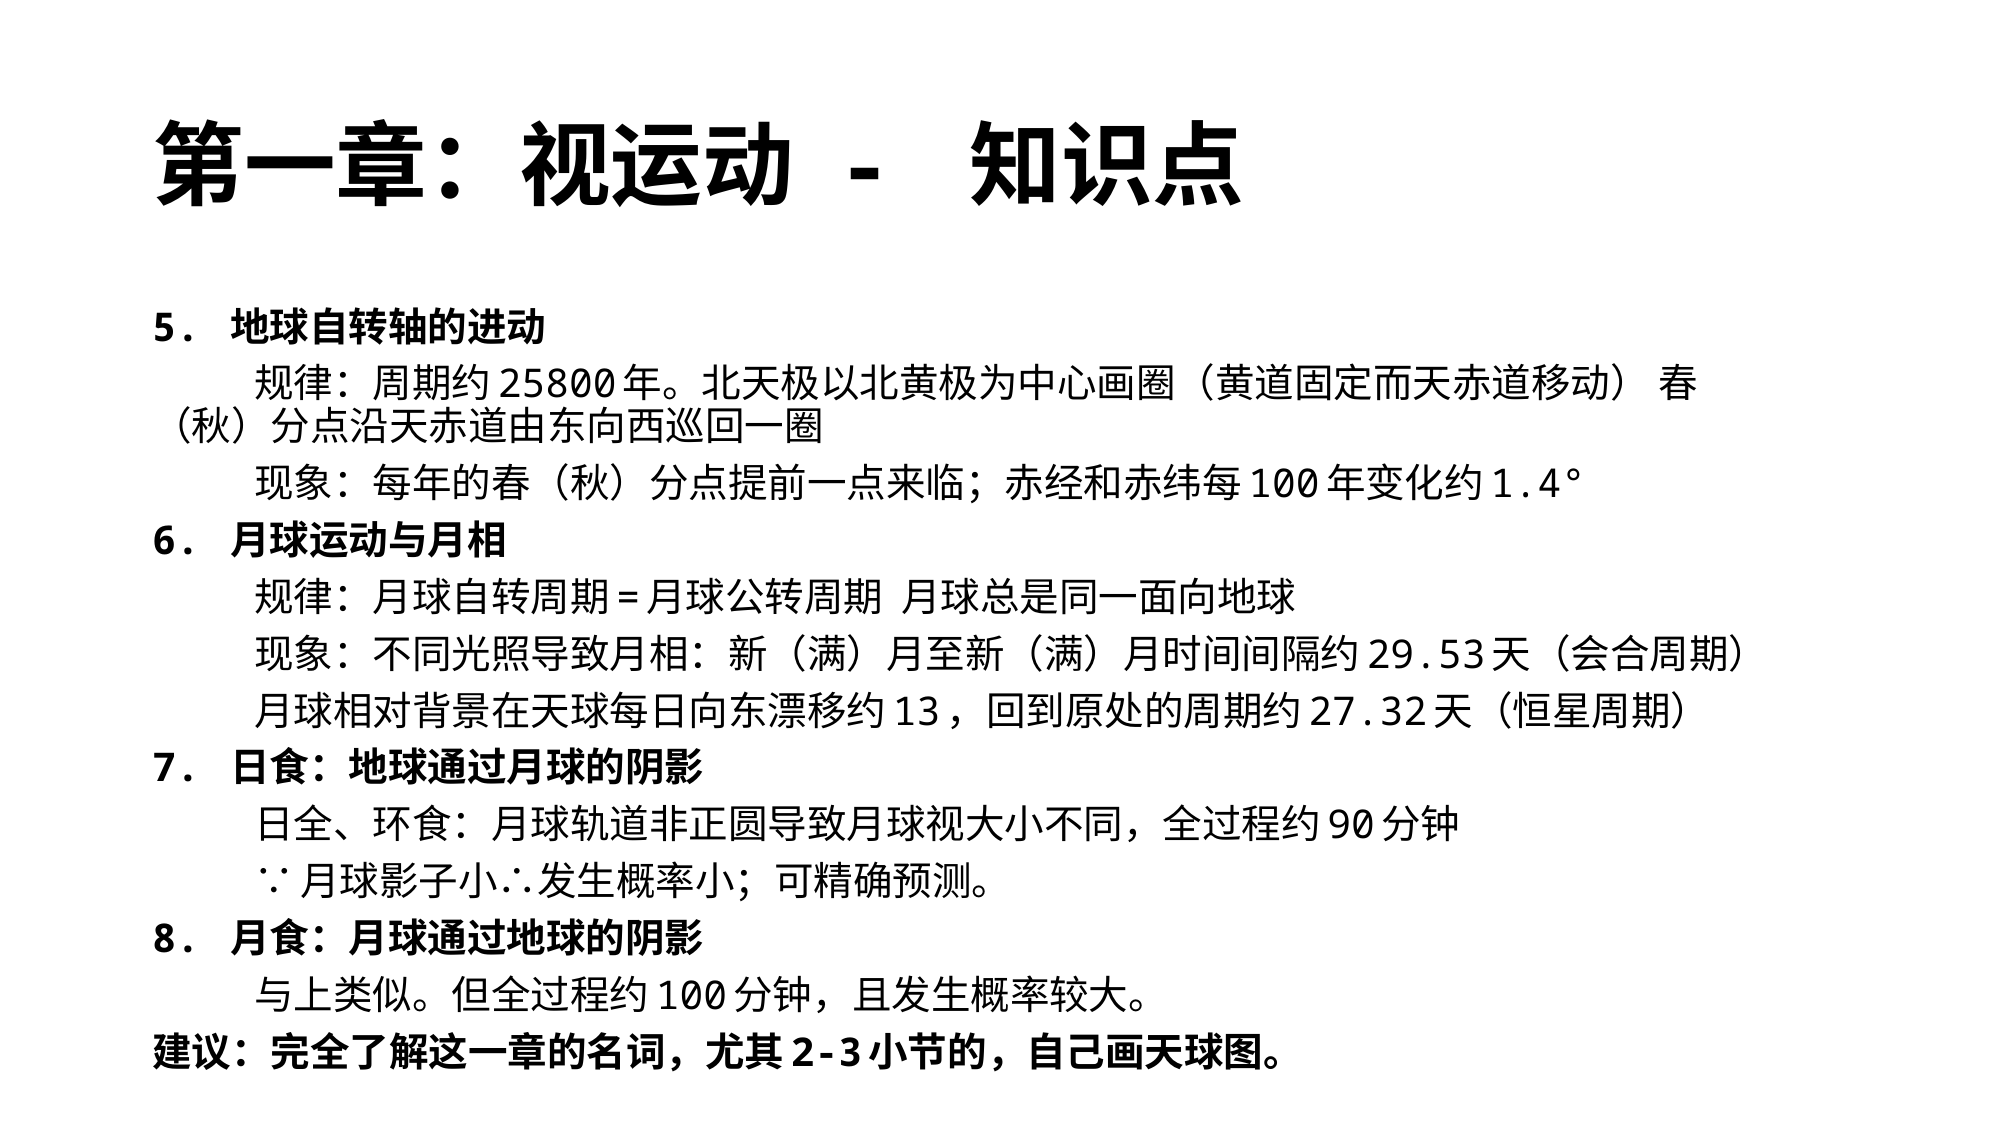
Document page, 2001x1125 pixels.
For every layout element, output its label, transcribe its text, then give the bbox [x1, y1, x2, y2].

title 第一章：视运动 - 知识点 [137, 59, 1863, 278]
